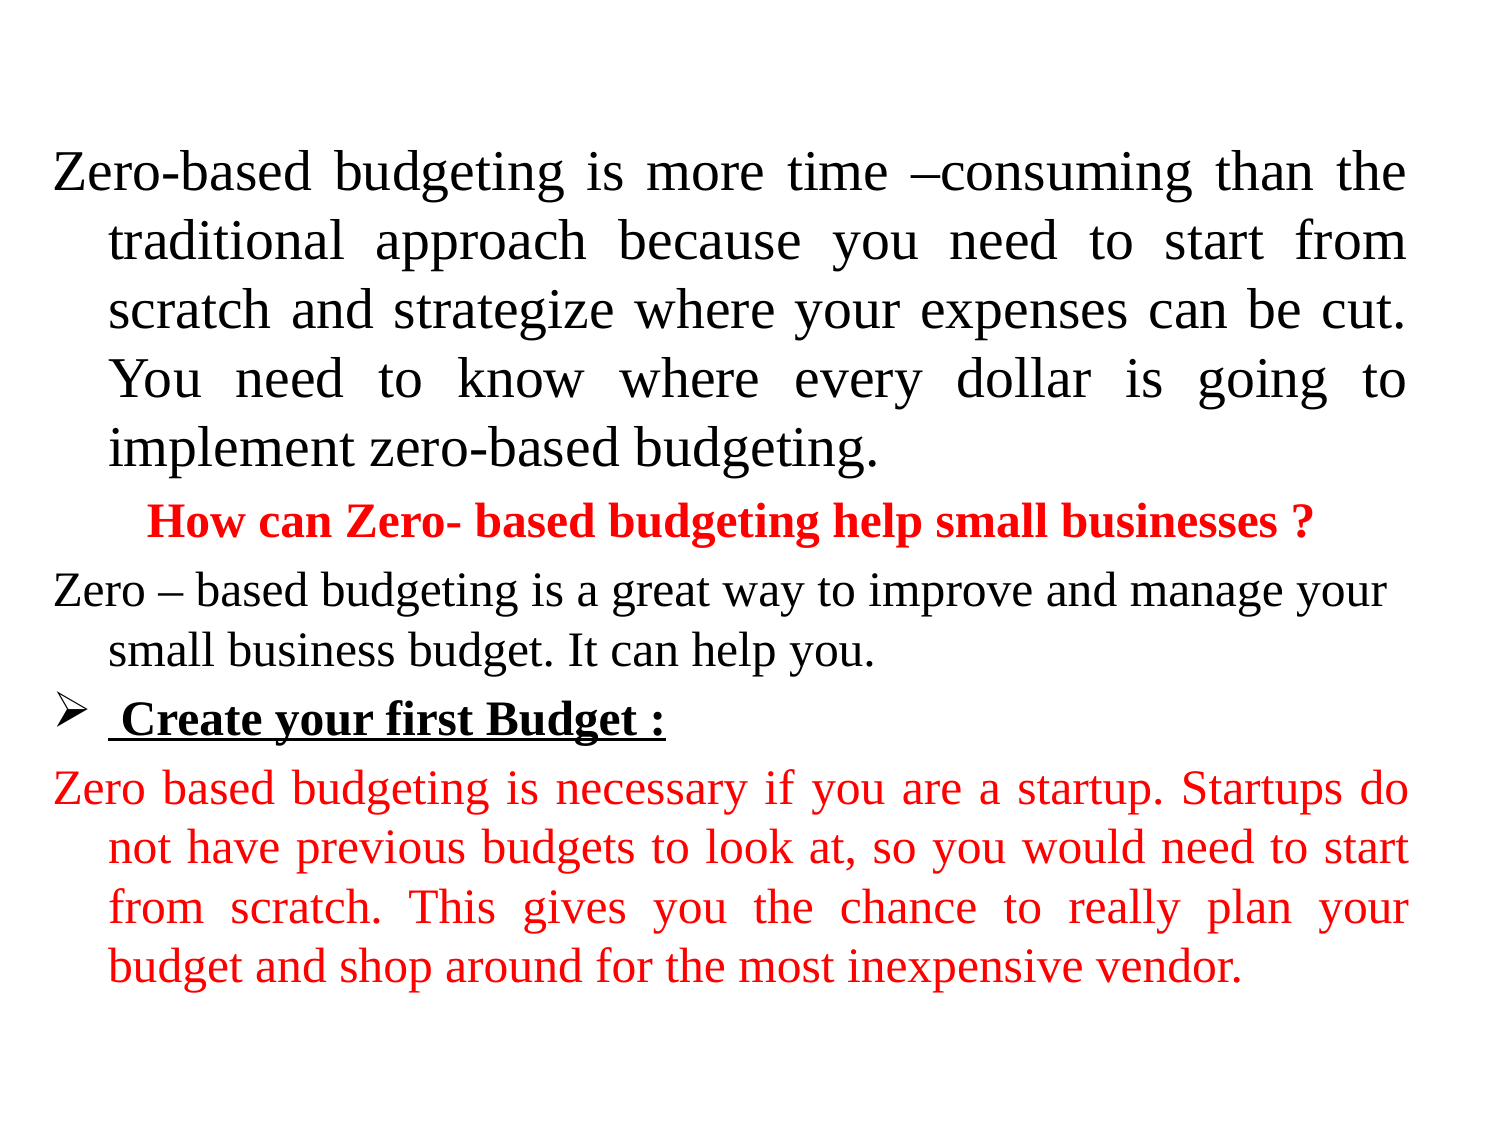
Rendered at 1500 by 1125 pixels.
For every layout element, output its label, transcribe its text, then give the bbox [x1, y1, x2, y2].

list Zero-based budgeting is more time –consuming than the traditional approach because you need to start from scratch and strategize where your expenses can be cut. You need to know where every dollar is going to implement zero-based budgeting. How can Zero- based budgeting help small businesses ? Zero – based budgeting is a great way to improve and manage your small business budget. It can help you. Create your first Budget : Zero based budgeting is necessary if you are a startup. Startups do not have previous budgets to look at, so you would need to start from scratch. This gives you the chance to really plan your budget and shop around for the most inexpensive vendor. [37, 125, 1425, 1005]
